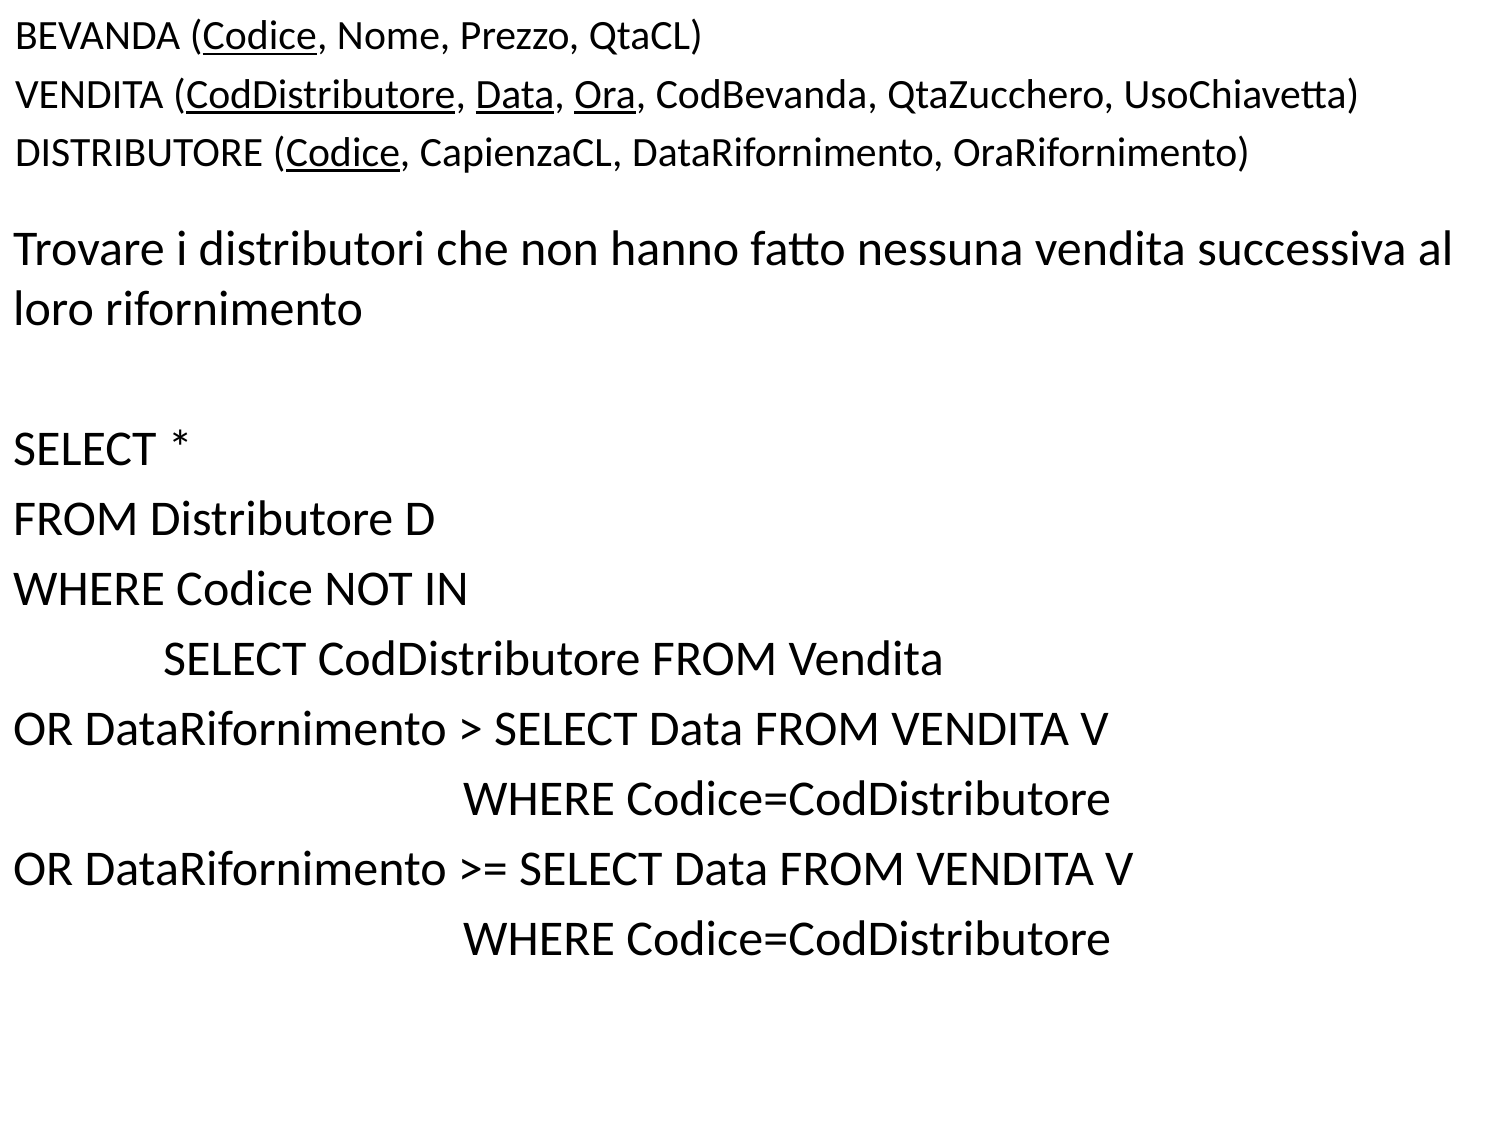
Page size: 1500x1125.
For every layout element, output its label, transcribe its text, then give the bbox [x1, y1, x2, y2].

text_box Trovare i distributori che non hanno fatto nessuna vendita successiva al loro rifornimento SELECT * FROM Distributore D WHERE Codice NOT IN SELECT CodDistributore FROM Vendita OR DataRifornimento > SELECT Data FROM VENDITA V WHERE Codice=CodDistributore OR DataRifornimento >= SELECT Data FROM VENDITA V WHERE Codice=CodDistributore [0, 207, 1499, 374]
list Bevanda (Codice, Nome, Prezzo, QtaCL) Vendita (CodDistributore, Data, Ora, CodBevanda, QtaZucchero, UsoChiavetta) Distributore (Codice, CapienzaCL, DataRifornimento, OraRifornimento) [0, 0, 1500, 206]
